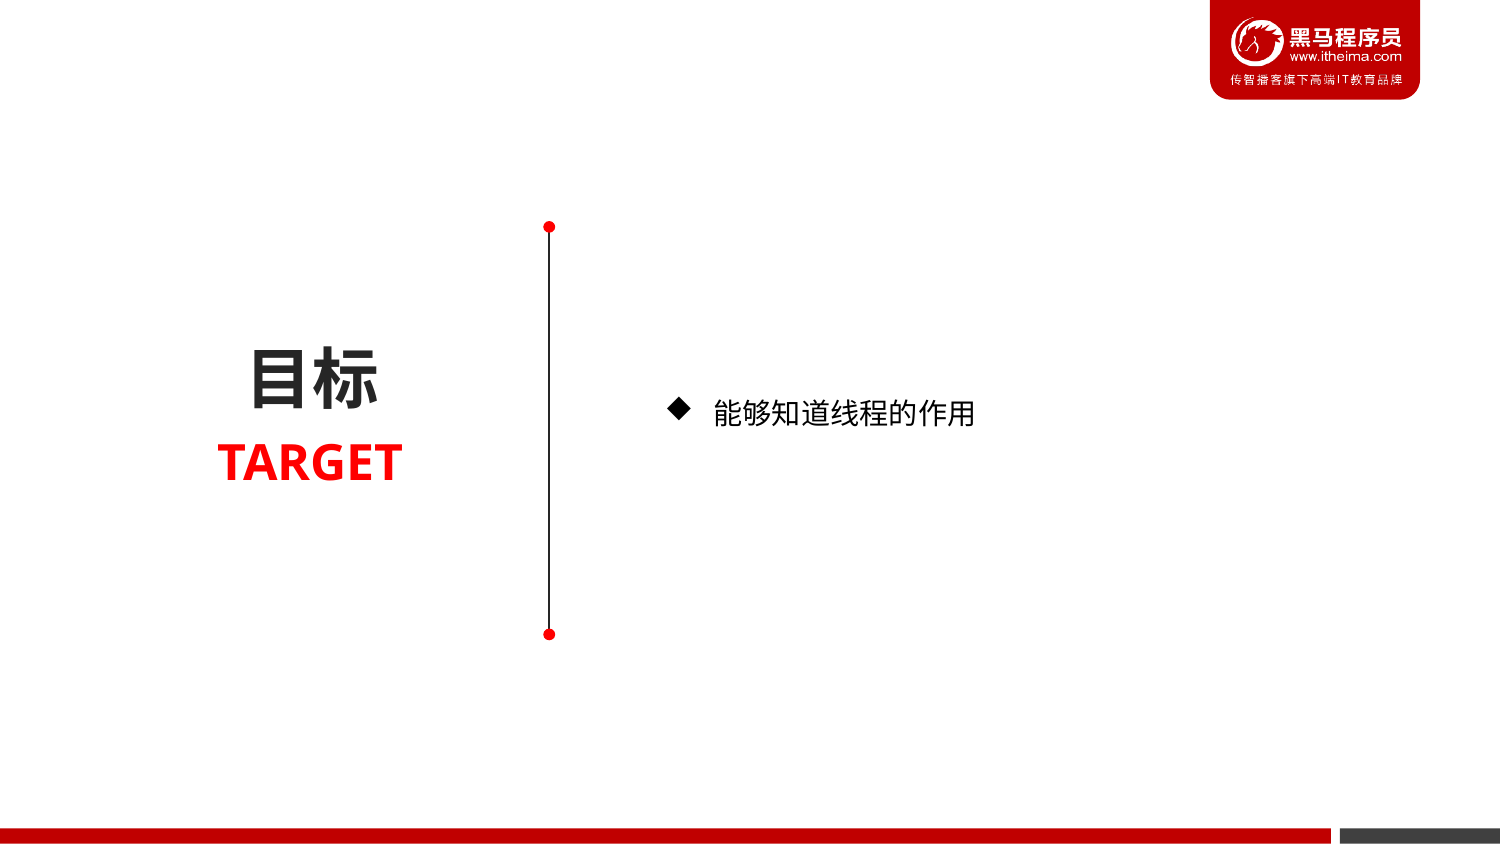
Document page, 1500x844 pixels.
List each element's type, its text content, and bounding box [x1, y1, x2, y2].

text_box 目标 [171, 315, 454, 449]
text_box TARGET [206, 422, 544, 507]
picture [1212, 8, 1421, 94]
text_box [541, 628, 558, 643]
text_box 能够知道线程的作用 [649, 352, 992, 438]
text_box [541, 219, 558, 234]
